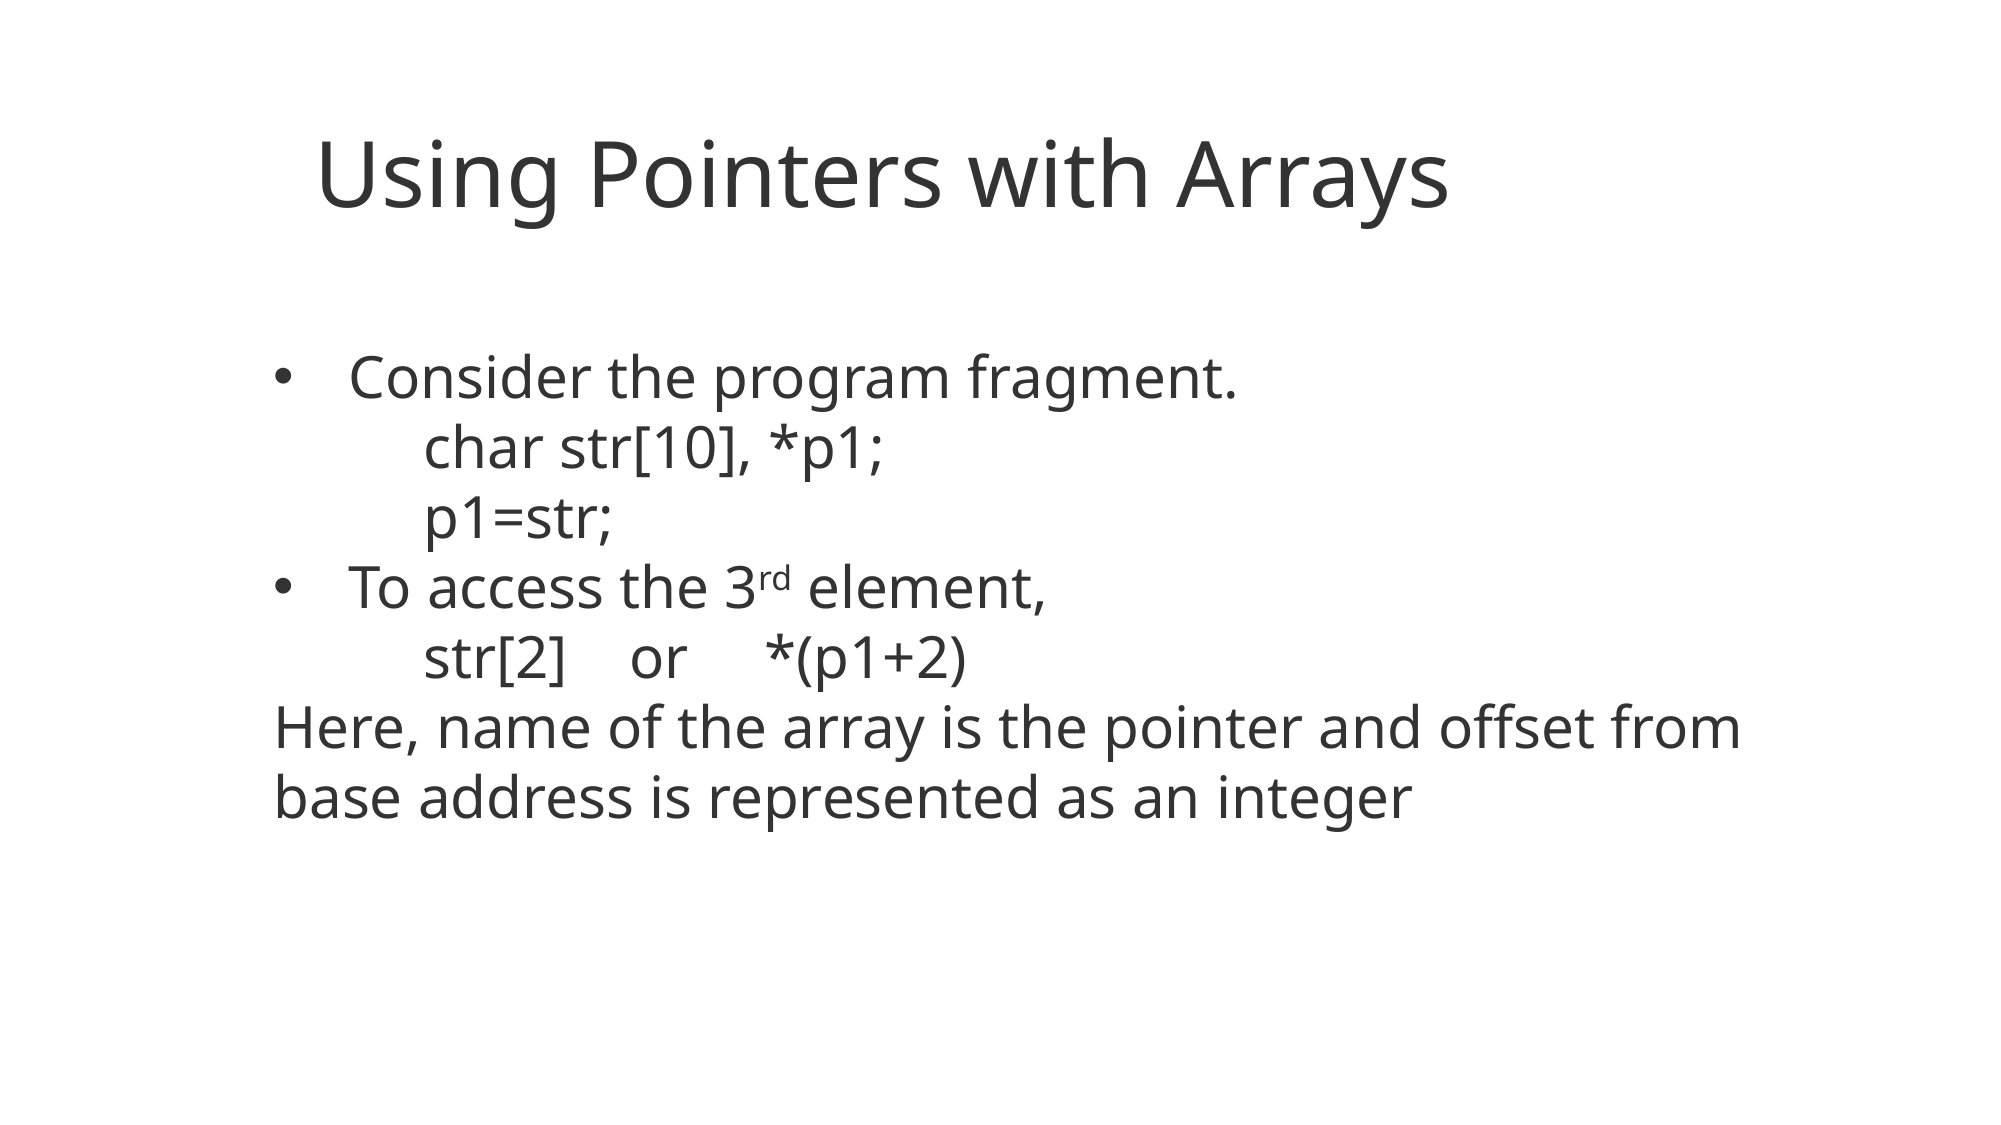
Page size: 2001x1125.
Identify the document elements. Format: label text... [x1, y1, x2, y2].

text_box Consider the program fragment. char str[10], *p1; p1=str; To access the 3rd element, str[2] or *(p1+2) Here, name of the array is the pointer and offset from base address is represented as an integer [258, 332, 1798, 908]
text_box Using Pointers with Arrays [300, 108, 1654, 234]
